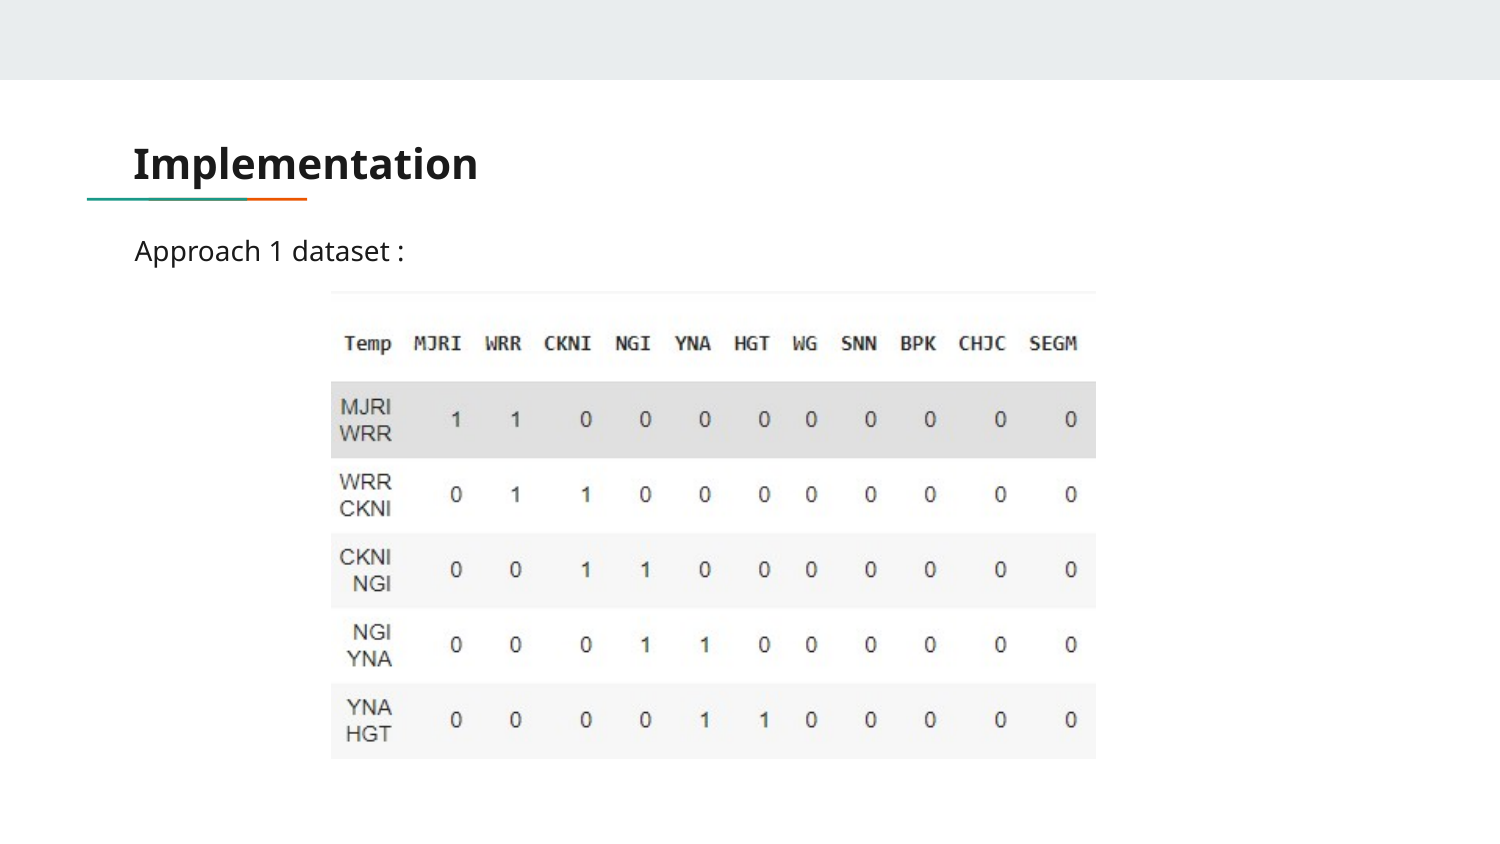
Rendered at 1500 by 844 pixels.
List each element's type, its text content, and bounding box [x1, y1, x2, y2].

picture [330, 291, 1096, 760]
title Approach 1 dataset : [119, 216, 1381, 305]
title Implementation [118, 119, 1380, 208]
